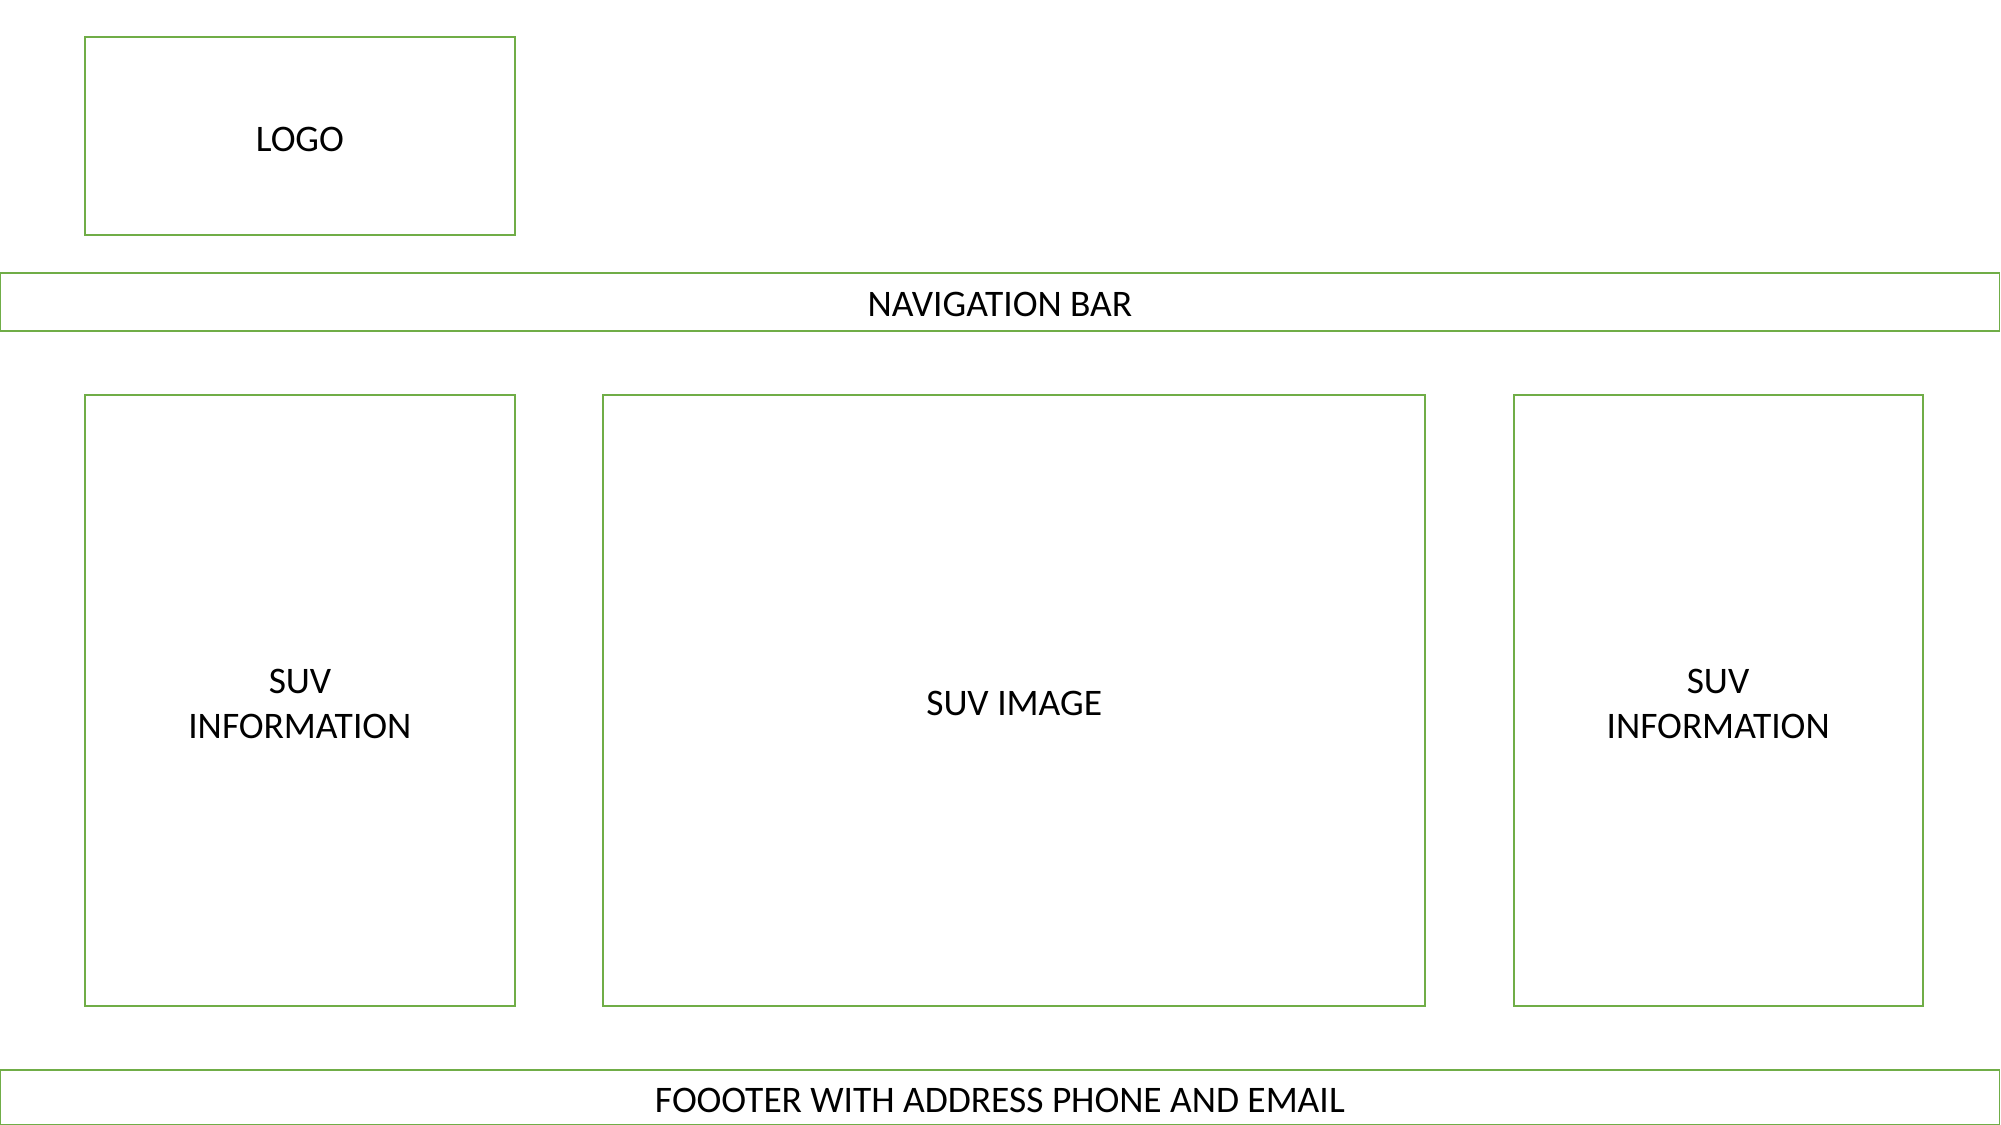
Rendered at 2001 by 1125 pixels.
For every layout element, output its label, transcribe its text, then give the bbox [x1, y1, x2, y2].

text_box FOOOTER WITH ADDRESS PHONE AND EMAIL [0, 1069, 2000, 1125]
text_box LOGO [84, 36, 516, 236]
text_box SUV INFORMATION [1513, 394, 1924, 1007]
text_box SUV INFORMATION [84, 394, 516, 1007]
text_box NAVIGATION BAR [0, 272, 2000, 332]
text_box SUV IMAGE [602, 394, 1426, 1007]
